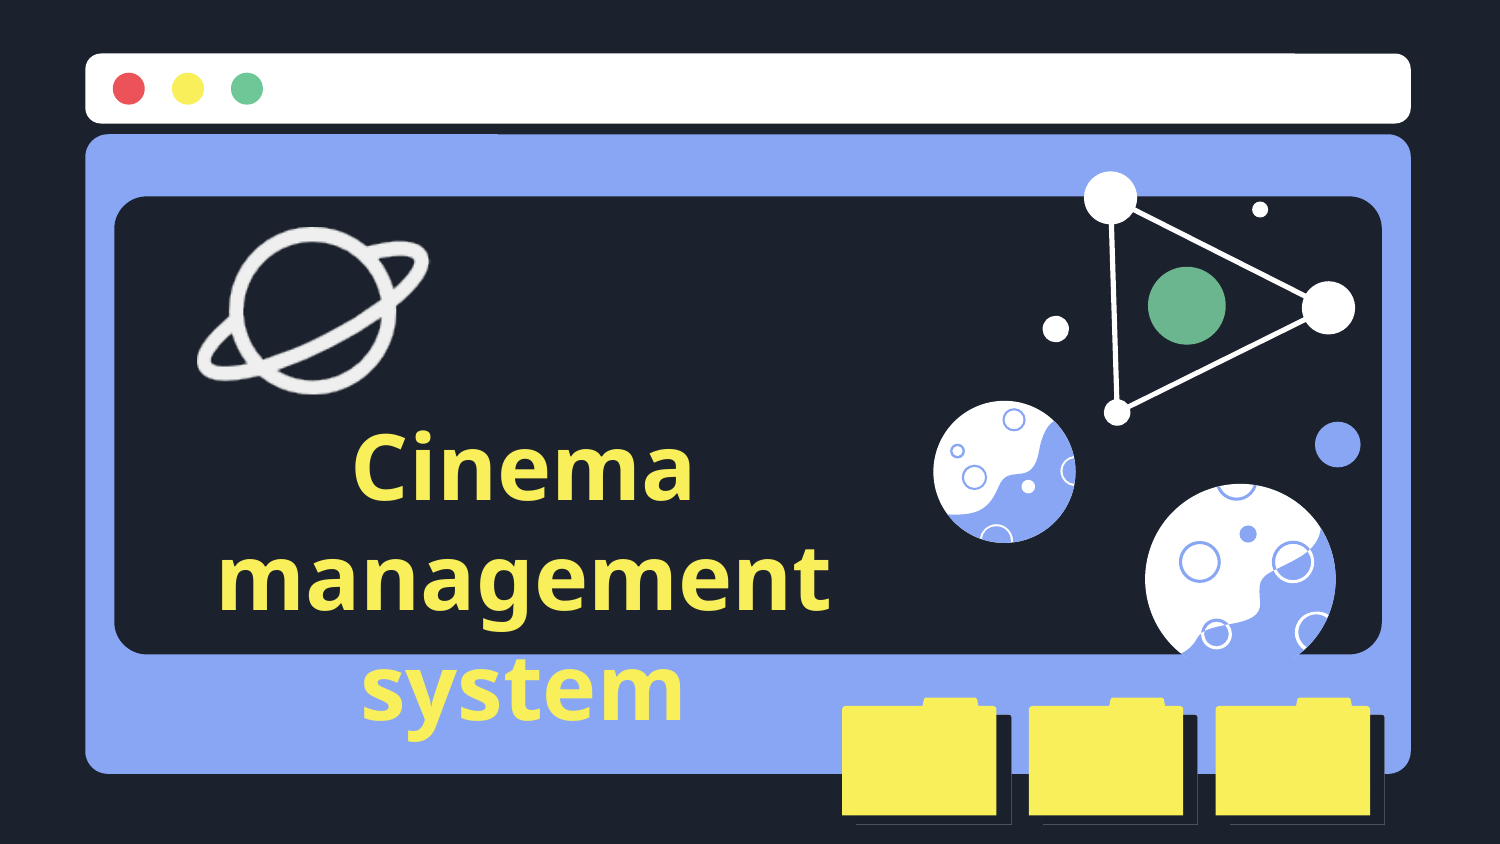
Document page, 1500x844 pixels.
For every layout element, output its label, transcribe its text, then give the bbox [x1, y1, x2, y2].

text_box [1145, 485, 1321, 653]
text_box [1239, 525, 1257, 543]
text_box [842, 697, 997, 816]
text_box [1028, 697, 1184, 816]
text_box [1178, 541, 1221, 583]
text_box [1002, 408, 1026, 432]
text_box [1220, 483, 1253, 497]
text_box [1201, 618, 1230, 632]
text_box [961, 464, 988, 491]
text_box [1314, 431, 1361, 468]
text_box [1021, 479, 1036, 494]
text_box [1042, 171, 1356, 426]
text_box [1215, 697, 1371, 816]
text_box [1180, 528, 1336, 659]
text_box [1216, 484, 1257, 501]
text_box [1294, 611, 1329, 650]
text_box [1271, 540, 1310, 570]
text_box [1273, 549, 1315, 584]
picture [100, 227, 872, 485]
text_box [1201, 624, 1232, 650]
text_box Cinema management system [114, 401, 933, 747]
text_box [950, 443, 965, 459]
text_box [933, 400, 1044, 514]
text_box [947, 432, 1076, 543]
